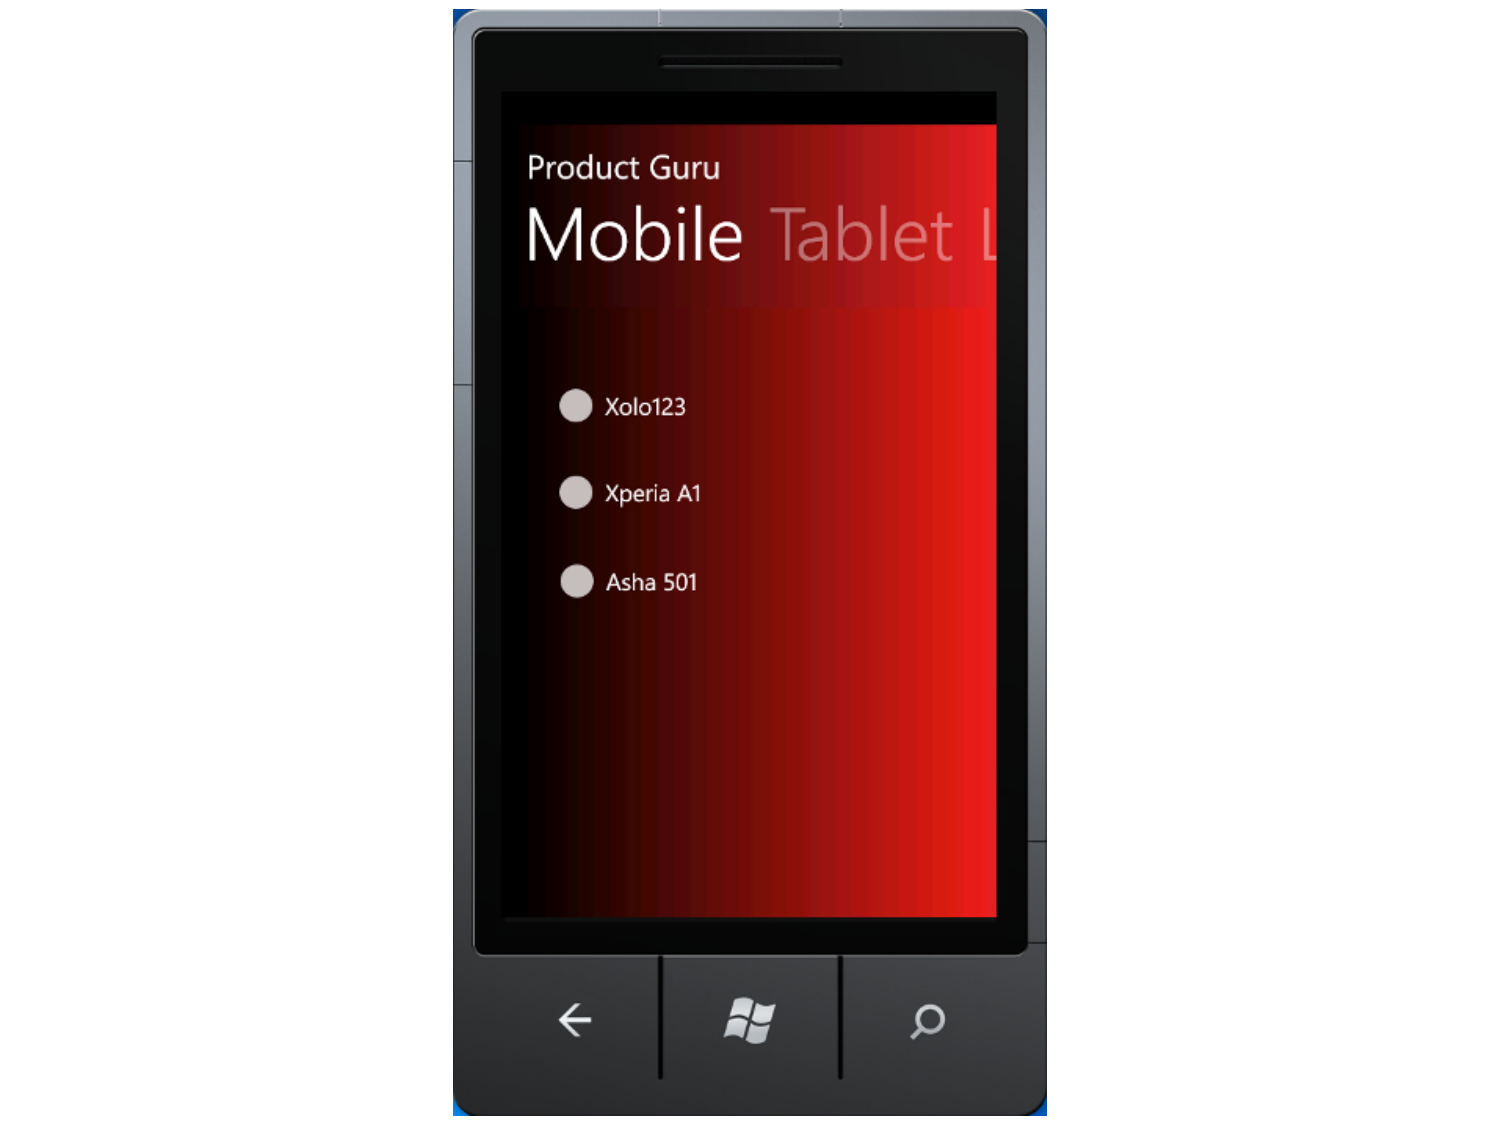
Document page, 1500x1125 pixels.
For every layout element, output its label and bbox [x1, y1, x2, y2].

picture [453, 9, 1047, 1116]
